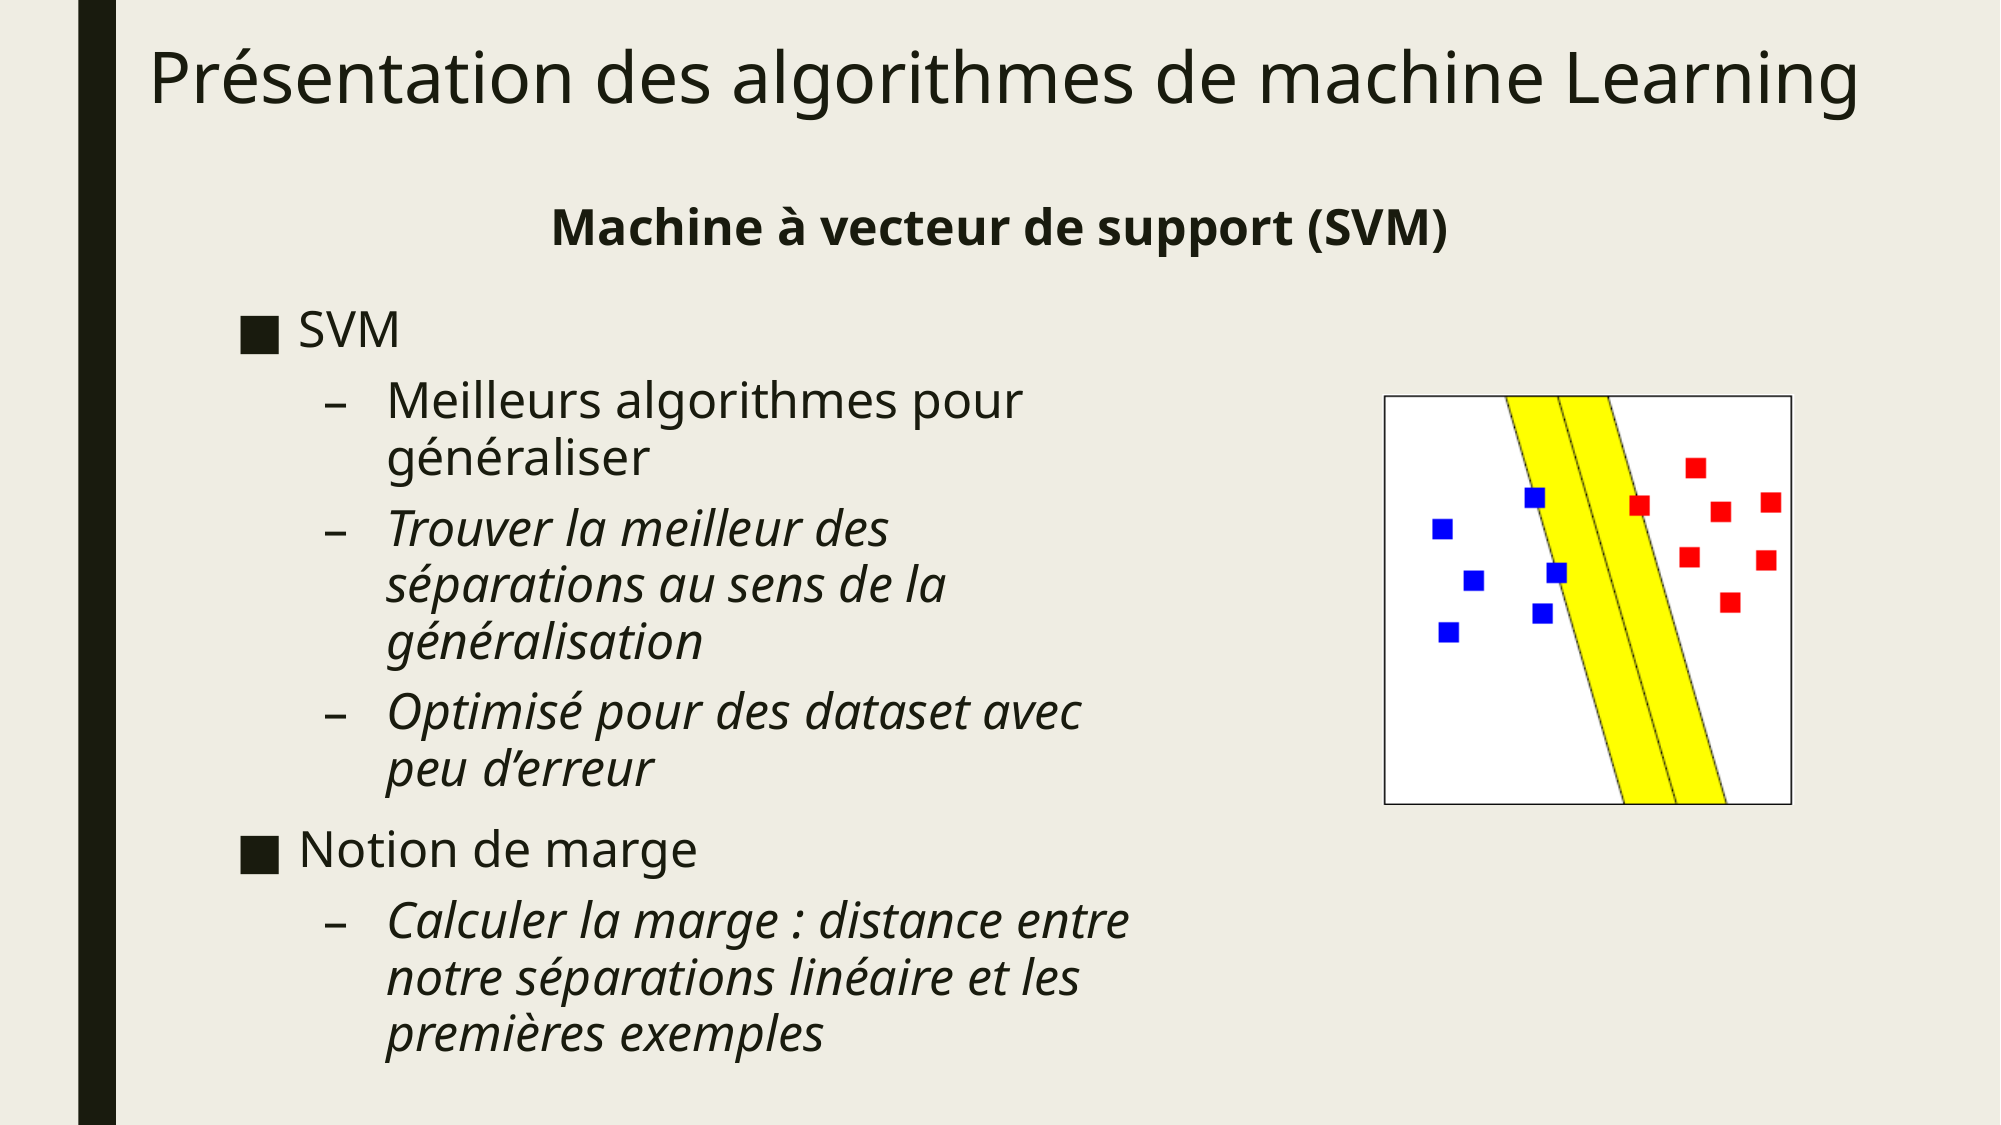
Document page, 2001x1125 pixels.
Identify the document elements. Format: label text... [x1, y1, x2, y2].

picture [1382, 394, 1795, 805]
text_box SVM Meilleurs algorithmes pour généraliser Trouver la meilleur des séparations au sens de la généralisation Optimisé pour des dataset avec peu d’erreur Notion de marge Calculer la marge : distance entre notre séparations linéaire et les premières exemples [221, 295, 1155, 1103]
text_box Machine à vecteur de support (SVM) [533, 192, 1467, 287]
title Présentation des algorithmes de machine Learning [133, 34, 1955, 193]
